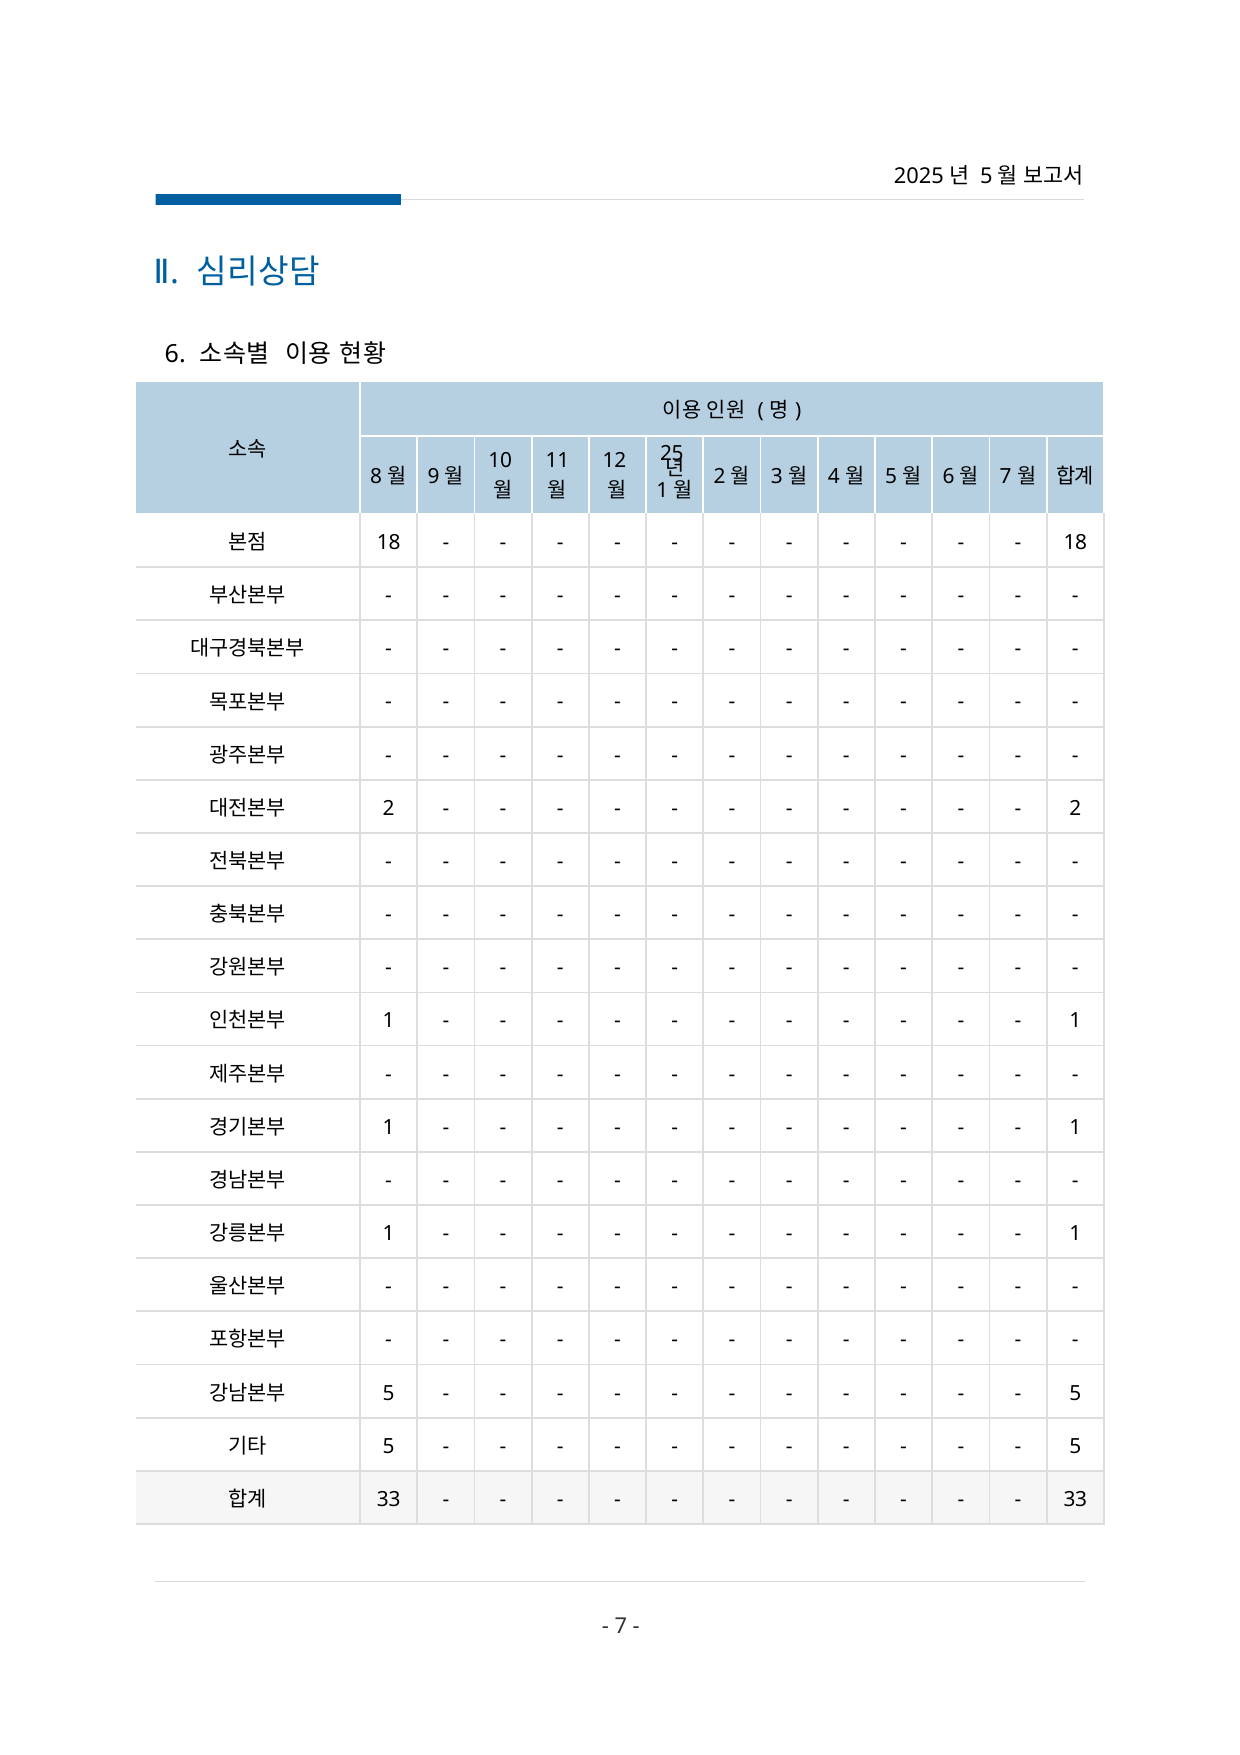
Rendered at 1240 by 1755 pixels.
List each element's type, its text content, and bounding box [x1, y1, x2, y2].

table_cell - [533, 834, 588, 885]
table_cell - [761, 674, 817, 726]
table_cell 충북본부 [136, 887, 359, 938]
table_cell 2월 [704, 437, 760, 513]
table_cell 8월 [361, 437, 416, 513]
table_cell - [819, 1312, 874, 1364]
table_cell - [418, 1472, 474, 1523]
table_cell - [761, 1365, 817, 1417]
table_cell - [933, 1472, 989, 1523]
table_cell - [990, 1259, 1046, 1310]
table_cell - [361, 1153, 416, 1204]
table_cell - [647, 1100, 702, 1151]
table_cell - [1048, 1153, 1103, 1204]
table_cell - [933, 1365, 989, 1417]
table_cell - [933, 993, 989, 1045]
table_cell - [704, 1206, 760, 1257]
table_cell - [819, 1259, 874, 1310]
table_cell - [876, 1312, 931, 1364]
table_cell - [418, 887, 474, 938]
table_cell 기타 [136, 1419, 359, 1470]
table_cell 합계 [136, 1472, 359, 1523]
table_cell - [533, 568, 588, 619]
table_cell - [590, 515, 645, 566]
table_cell - [533, 515, 588, 566]
table_cell - [876, 1259, 931, 1310]
table_cell - [819, 887, 874, 938]
table_cell - [590, 993, 645, 1045]
table_cell - [647, 621, 702, 673]
table_cell 제주본부 [136, 1046, 359, 1098]
table_cell - [876, 1365, 931, 1417]
table_cell - [361, 1046, 416, 1098]
table_cell - [361, 834, 416, 885]
table_cell - [361, 568, 416, 619]
table_cell - [418, 1419, 474, 1470]
table_cell 3월 [761, 437, 817, 513]
table_cell - [819, 621, 874, 673]
table_cell 7월 [990, 437, 1046, 513]
table_cell - [761, 1100, 817, 1151]
table_cell - [647, 1206, 702, 1257]
table_cell - [876, 1046, 931, 1098]
table_cell - [590, 674, 645, 726]
table_cell - [819, 993, 874, 1045]
table_cell - [876, 781, 931, 832]
table_cell - [533, 993, 588, 1045]
table_cell - [704, 1419, 760, 1470]
table_cell - [704, 568, 760, 619]
table_cell - [990, 621, 1046, 673]
table_cell 대전본부 [136, 781, 359, 832]
table_cell - [533, 1472, 588, 1523]
table_cell - [990, 1419, 1046, 1470]
table_cell - [590, 1206, 645, 1257]
table_cell - [761, 887, 817, 938]
table_cell - [704, 1365, 760, 1417]
table_cell - [1048, 940, 1103, 992]
table_cell - [933, 1206, 989, 1257]
table_cell 강남본부 [136, 1365, 359, 1417]
table_cell - [647, 887, 702, 938]
table_cell - [990, 1206, 1046, 1257]
table_cell - [418, 674, 474, 726]
table_cell - [590, 1419, 645, 1470]
table_cell - [647, 674, 702, 726]
table_cell - [704, 993, 760, 1045]
table_cell - [819, 1419, 874, 1470]
table_cell - [475, 515, 531, 566]
table_cell - [1048, 834, 1103, 885]
table_cell - [647, 781, 702, 832]
table_cell - [933, 1419, 989, 1470]
table_cell - [647, 1046, 702, 1098]
table_cell - [990, 1046, 1046, 1098]
table_cell - [533, 1100, 588, 1151]
table_cell - [418, 1100, 474, 1151]
table_cell - [933, 674, 989, 726]
table_cell 울산본부 [136, 1259, 359, 1310]
table_cell - [990, 728, 1046, 779]
table_cell 강원본부 [136, 940, 359, 992]
table_cell - [475, 940, 531, 992]
table_cell 강릉본부 [136, 1206, 359, 1257]
table_cell - [876, 674, 931, 726]
table_cell - [475, 781, 531, 832]
text_box 2025년 5월 보고서 [831, 160, 1084, 189]
table_cell - [418, 993, 474, 1045]
table_cell - [647, 834, 702, 885]
table_cell - [361, 1312, 416, 1364]
table_cell - [933, 1312, 989, 1364]
table_cell - [761, 1419, 817, 1470]
table_cell 5 [361, 1419, 416, 1470]
table_cell - [990, 515, 1046, 566]
table_cell - [647, 1259, 702, 1310]
table_cell - [819, 1100, 874, 1151]
table_cell - [418, 568, 474, 619]
table_cell - [933, 621, 989, 673]
table_header 이용 인원 (명) [361, 382, 1103, 435]
table_cell - [704, 674, 760, 726]
table_cell 33 [1048, 1472, 1103, 1523]
table_cell - [418, 781, 474, 832]
table_cell - [590, 728, 645, 779]
table_cell - [590, 568, 645, 619]
table_cell 목포본부 [136, 674, 359, 726]
table_cell - [647, 993, 702, 1045]
table_cell - [876, 1206, 931, 1257]
table_cell - [819, 781, 874, 832]
table_cell - [590, 1312, 645, 1364]
table_cell - [475, 728, 531, 779]
table_cell - [475, 834, 531, 885]
table_cell - [533, 940, 588, 992]
table_cell - [990, 940, 1046, 992]
table_cell - [819, 1046, 874, 1098]
table_cell - [418, 1153, 474, 1204]
table_cell - [876, 1100, 931, 1151]
table_cell - [933, 568, 989, 619]
table_cell 2 [361, 781, 416, 832]
table_cell - [590, 1153, 645, 1204]
table_cell - [704, 1472, 760, 1523]
table_cell - [704, 940, 760, 992]
table_cell 1 [1048, 993, 1103, 1045]
table_cell - [533, 674, 588, 726]
table_cell - [475, 1153, 531, 1204]
table_cell - [418, 1365, 474, 1417]
table_cell - [590, 1046, 645, 1098]
table_cell - [819, 1472, 874, 1523]
table_cell - [590, 1365, 645, 1417]
table_cell 본점 [136, 515, 359, 566]
table_cell - [819, 728, 874, 779]
table_cell - [876, 568, 931, 619]
table_cell 대구경북본부 [136, 621, 359, 673]
table_cell - [1048, 728, 1103, 779]
table_cell 1 [361, 1206, 416, 1257]
table_cell - [1048, 568, 1103, 619]
table_cell - [475, 621, 531, 673]
table_cell - [590, 781, 645, 832]
table_cell - [819, 1206, 874, 1257]
table_cell - [876, 834, 931, 885]
table_cell - [819, 834, 874, 885]
table_cell - [761, 1312, 817, 1364]
table_cell - [590, 887, 645, 938]
table_cell - [475, 887, 531, 938]
table_cell - [933, 1100, 989, 1151]
table_cell 18 [1048, 515, 1103, 566]
table_cell 부산본부 [136, 568, 359, 619]
table_cell - [475, 1365, 531, 1417]
table_cell - [647, 1472, 702, 1523]
table_cell - [819, 1365, 874, 1417]
table_cell - [533, 1365, 588, 1417]
table_cell - [819, 674, 874, 726]
table_cell - [361, 940, 416, 992]
table_cell - [761, 781, 817, 832]
table_cell - [876, 940, 931, 992]
table_cell - [1048, 1312, 1103, 1364]
table_cell - [876, 1472, 931, 1523]
table_cell - [819, 568, 874, 619]
table_cell - [704, 515, 760, 566]
table_cell - [990, 568, 1046, 619]
slide_number - 7 - [588, 1607, 651, 1755]
table_cell - [1048, 1259, 1103, 1310]
table_cell - [361, 887, 416, 938]
table_cell - [761, 1046, 817, 1098]
table_cell 경남본부 [136, 1153, 359, 1204]
table_cell - [533, 1153, 588, 1204]
table_cell - [990, 1472, 1046, 1523]
table_cell - [990, 674, 1046, 726]
table_cell 1 [1048, 1206, 1103, 1257]
table_cell - [647, 1312, 702, 1364]
table_cell - [418, 1046, 474, 1098]
table_cell - [819, 940, 874, 992]
table_cell - [418, 728, 474, 779]
table_cell - [704, 1153, 760, 1204]
table_cell - [418, 940, 474, 992]
table_cell - [990, 993, 1046, 1045]
table_cell - [761, 515, 817, 566]
table_cell - [876, 1419, 931, 1470]
table_cell 18 [361, 515, 416, 566]
table_cell - [704, 621, 760, 673]
table_cell - [475, 1312, 531, 1364]
table_cell - [475, 674, 531, 726]
table_cell - [475, 1259, 531, 1310]
table_cell - [647, 515, 702, 566]
table_cell 1 [361, 1100, 416, 1151]
table_cell - [647, 1419, 702, 1470]
table_cell - [533, 1419, 588, 1470]
table_cell - [933, 887, 989, 938]
table_cell - [647, 1365, 702, 1417]
table_cell 1 [361, 993, 416, 1045]
table_cell - [533, 1046, 588, 1098]
table_cell 4월 [819, 437, 874, 513]
table_cell - [361, 674, 416, 726]
table_cell - [647, 1153, 702, 1204]
table_cell - [990, 1312, 1046, 1364]
table_cell - [761, 1259, 817, 1310]
table_cell - [1048, 621, 1103, 673]
table_cell 10월 [475, 437, 531, 513]
table_cell - [876, 728, 931, 779]
table_cell - [533, 1206, 588, 1257]
table_cell - [533, 1259, 588, 1310]
table_cell - [933, 728, 989, 779]
table_cell - [990, 781, 1046, 832]
table_cell - [475, 1472, 531, 1523]
table_cell - [876, 887, 931, 938]
table_cell - [876, 621, 931, 673]
table_header 소속 [136, 382, 359, 513]
table_cell - [761, 940, 817, 992]
table_cell - [361, 621, 416, 673]
table_cell 11월 [533, 437, 588, 513]
table_cell - [1048, 674, 1103, 726]
table_cell - [761, 1153, 817, 1204]
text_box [155, 193, 1085, 206]
text_box 6. 소속별 이용 현황 [155, 309, 1083, 368]
table_cell - [990, 1153, 1046, 1204]
table_cell - [933, 515, 989, 566]
table_cell 5월 [876, 437, 931, 513]
table_cell - [590, 1259, 645, 1310]
table_cell - [475, 1100, 531, 1151]
table_cell - [704, 728, 760, 779]
table_cell - [475, 1206, 531, 1257]
table_cell - [990, 834, 1046, 885]
table_cell - [647, 568, 702, 619]
table_cell 인천본부 [136, 993, 359, 1045]
table_cell - [933, 1259, 989, 1310]
table_cell - [933, 1046, 989, 1098]
table_cell 33 [361, 1472, 416, 1523]
table_cell - [761, 728, 817, 779]
table_cell - [704, 834, 760, 885]
table_cell 25년 1월 [647, 437, 702, 513]
table_cell - [933, 781, 989, 832]
table_cell 전북본부 [136, 834, 359, 885]
table_cell - [819, 1153, 874, 1204]
table_cell - [361, 728, 416, 779]
table_cell - [418, 1312, 474, 1364]
table_cell - [590, 834, 645, 885]
table_cell - [933, 834, 989, 885]
table_cell - [1048, 1046, 1103, 1098]
table_cell - [704, 1312, 760, 1364]
table_cell 광주본부 [136, 728, 359, 779]
table_cell - [475, 993, 531, 1045]
table_cell - [704, 1100, 760, 1151]
table_cell - [533, 728, 588, 779]
table_cell - [761, 834, 817, 885]
table_cell - [418, 515, 474, 566]
table_cell 12월 [590, 437, 645, 513]
table_cell - [990, 887, 1046, 938]
table_cell - [418, 1206, 474, 1257]
table_cell - [876, 993, 931, 1045]
table_cell 5 [1048, 1365, 1103, 1417]
table_cell - [761, 993, 817, 1045]
table_cell - [590, 621, 645, 673]
table_cell - [990, 1365, 1046, 1417]
table_cell - [761, 621, 817, 673]
table_cell 5 [361, 1365, 416, 1417]
table_cell - [418, 1259, 474, 1310]
table_cell - [533, 621, 588, 673]
table_cell - [475, 1419, 531, 1470]
table_cell - [876, 1153, 931, 1204]
text_box Ⅱ. 심리상담 [138, 243, 490, 298]
table_cell - [647, 728, 702, 779]
table_cell 6월 [933, 437, 989, 513]
table_cell - [418, 834, 474, 885]
table_cell - [361, 1259, 416, 1310]
table_cell - [761, 1472, 817, 1523]
table_cell 9월 [418, 437, 474, 513]
table_cell - [990, 1100, 1046, 1151]
table_cell - [475, 568, 531, 619]
table_cell - [876, 515, 931, 566]
table_cell - [819, 515, 874, 566]
table_cell - [1048, 887, 1103, 938]
table_cell - [933, 940, 989, 992]
table_cell - [761, 568, 817, 619]
table_cell 2 [1048, 781, 1103, 832]
table_cell 5 [1048, 1419, 1103, 1470]
table_cell - [475, 1046, 531, 1098]
table_cell 경기본부 [136, 1100, 359, 1151]
table_cell - [418, 621, 474, 673]
table_cell - [704, 1046, 760, 1098]
table_cell - [761, 1206, 817, 1257]
table_cell - [647, 940, 702, 992]
table_cell - [590, 940, 645, 992]
table_cell - [704, 1259, 760, 1310]
table_cell - [533, 1312, 588, 1364]
table_cell 1 [1048, 1100, 1103, 1151]
table_cell - [590, 1472, 645, 1523]
table_cell - [533, 781, 588, 832]
table_cell - [590, 1100, 645, 1151]
table_cell - [933, 1153, 989, 1204]
table_cell - [533, 887, 588, 938]
table_cell 합계 [1048, 437, 1103, 513]
table_cell 포항본부 [136, 1312, 359, 1364]
table_cell - [704, 887, 760, 938]
table_cell - [704, 781, 760, 832]
